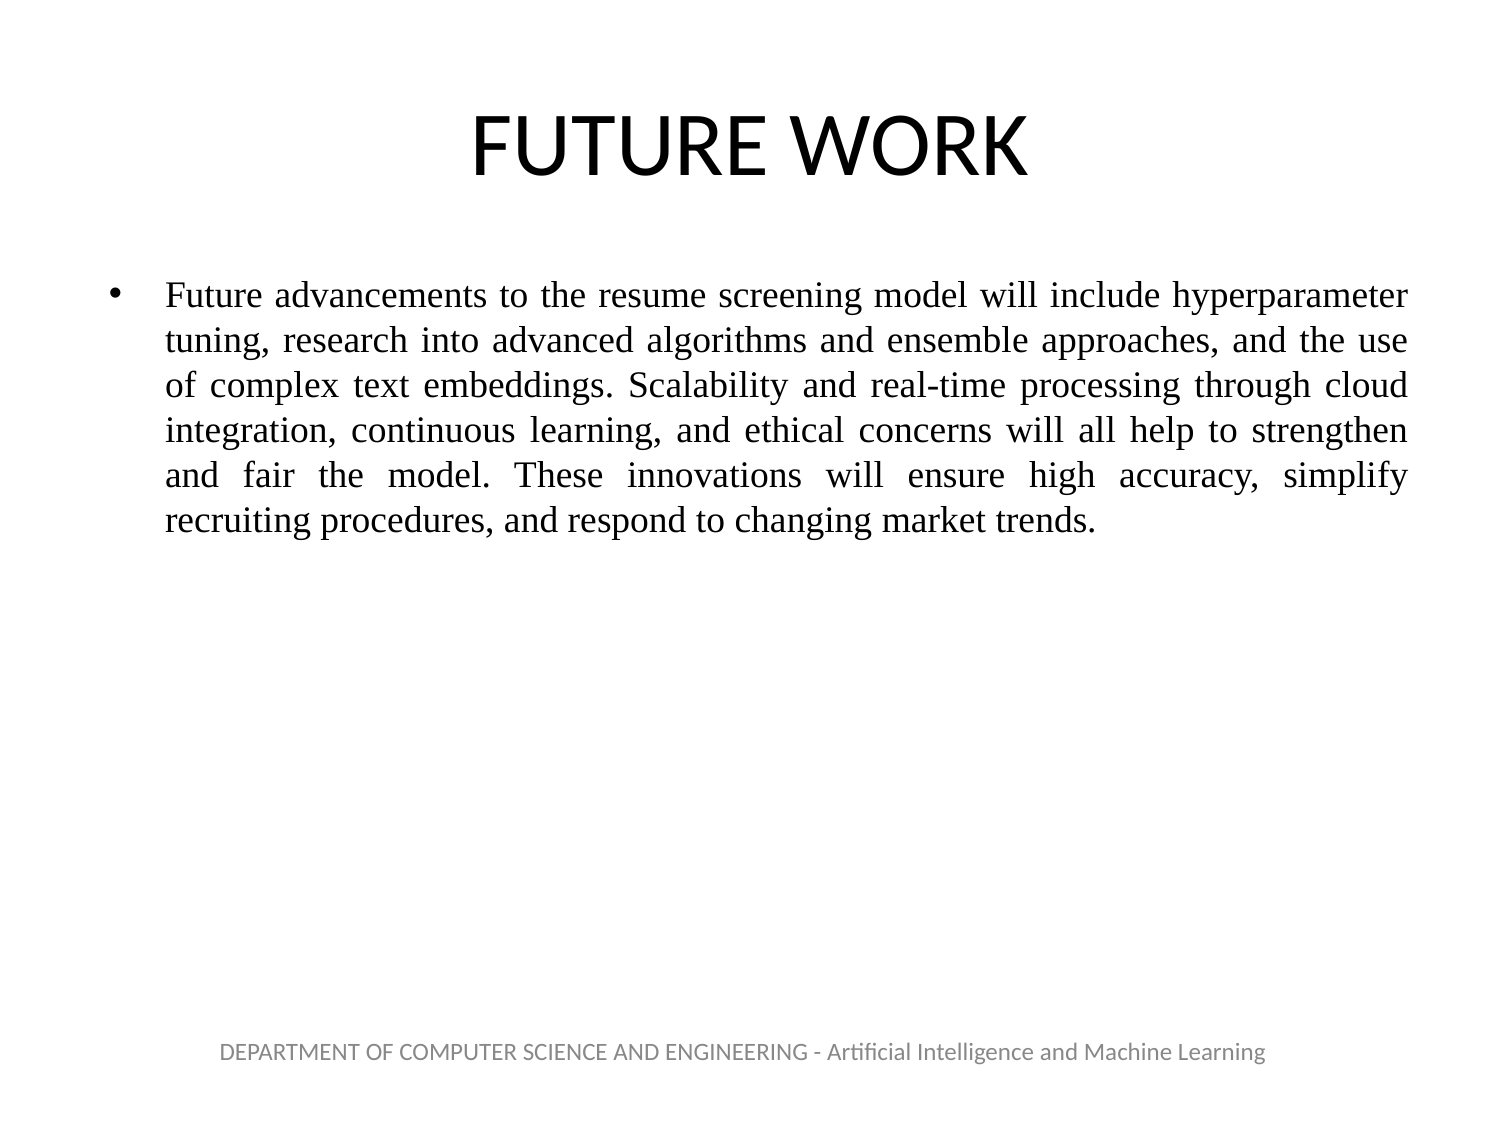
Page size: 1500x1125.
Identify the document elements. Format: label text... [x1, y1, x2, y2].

title FUTURE WORK [75, 45, 1425, 233]
footer DEPARTMENT OF COMPUTER SCIENCE AND ENGINEERING - Artificial Intelligence and Machine Learning [62, 1042, 1425, 1088]
list Future advancements to the resume screening model will include hyperparameter tuning, research into advanced algorithms and ensemble approaches, and the use of complex text embeddings. Scalability and real-time processing through cloud integration, continuous learning, and ethical concerns will all help to strengthen and fair the model. These innovations will ensure high accuracy, simplify recruiting procedures, and respond to changing market trends. [75, 262, 1425, 1005]
